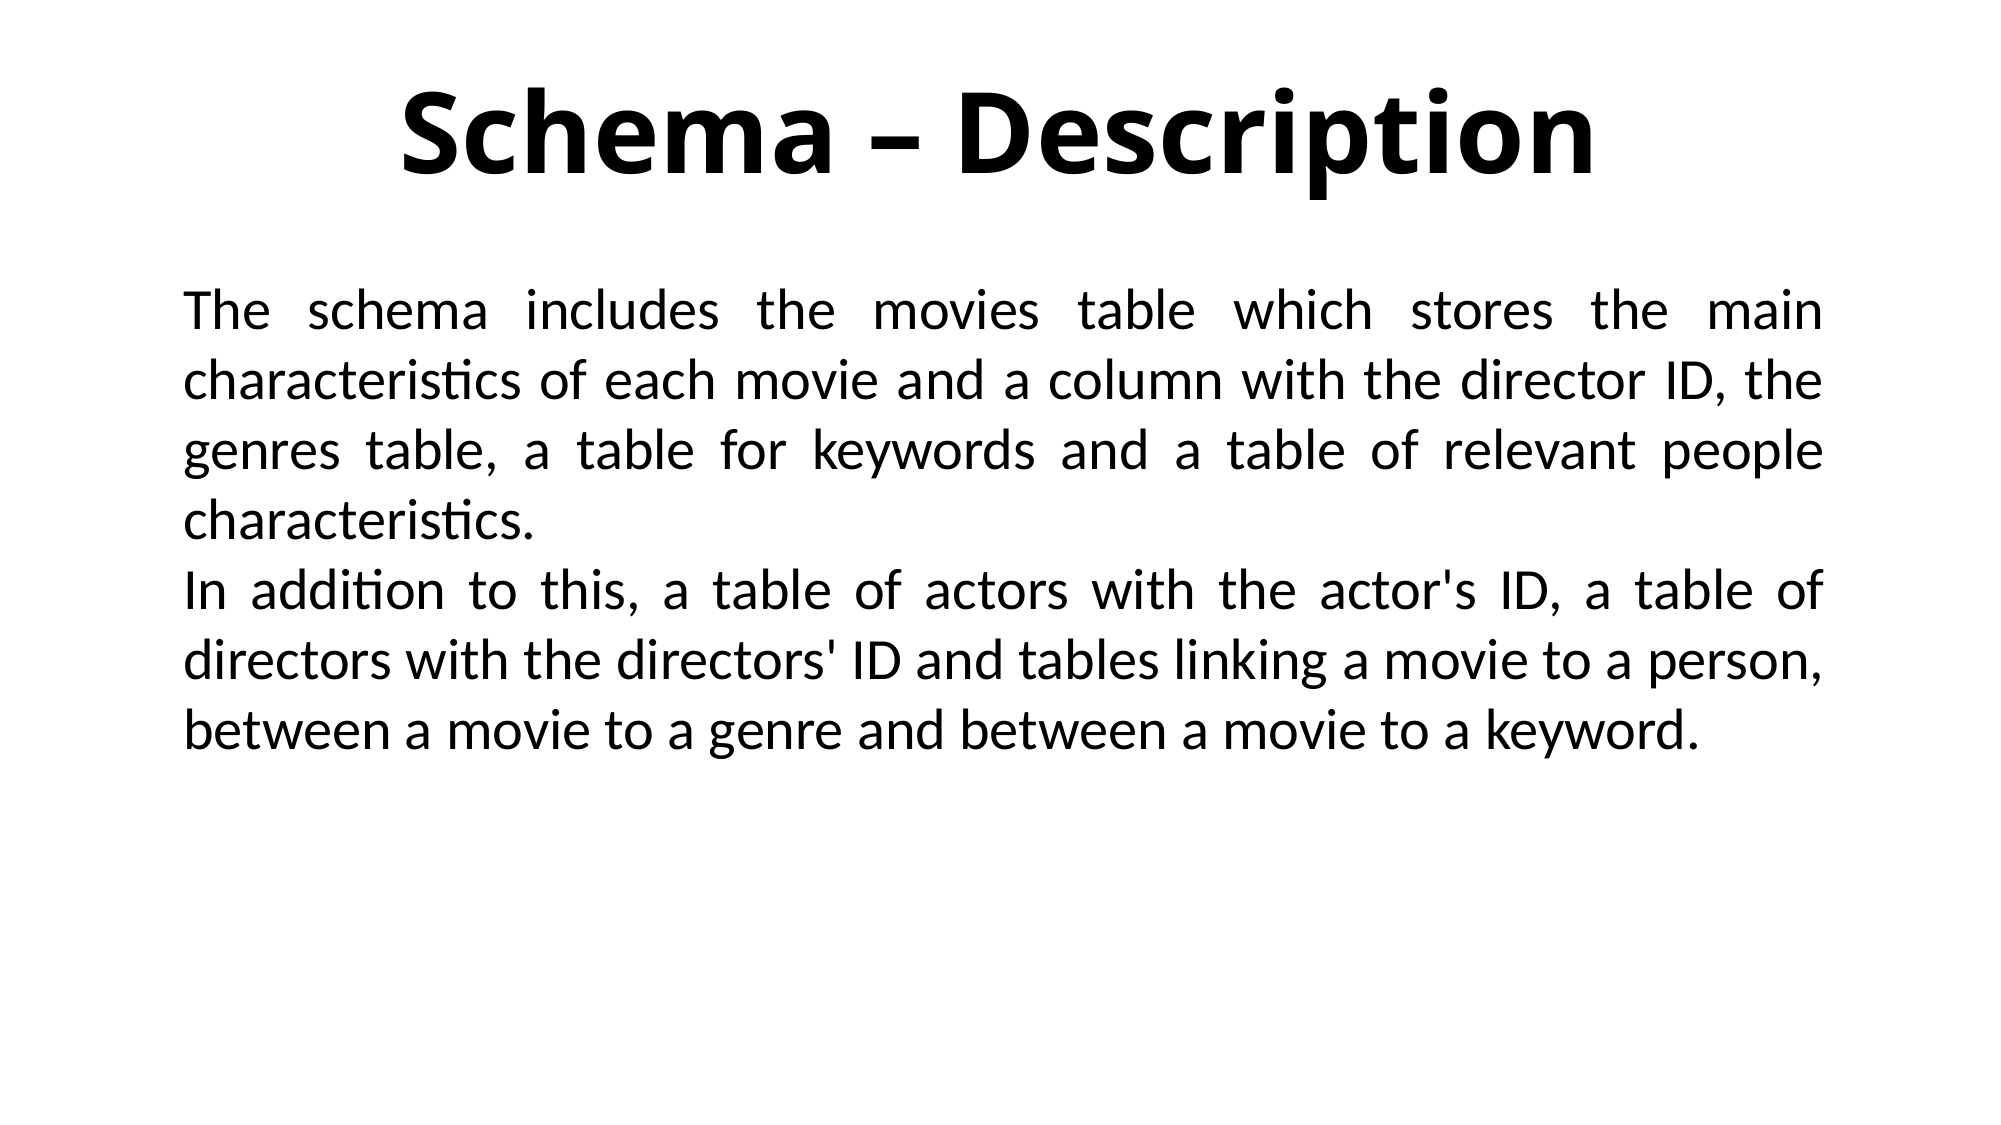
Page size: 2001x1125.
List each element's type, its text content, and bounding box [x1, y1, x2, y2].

text_box The schema includes the movies table which stores the main characteristics of each movie and a column with the director ID, the genres table, a table for keywords and a table of relevant people characteristics. In addition to this, a table of actors with the actor's ID, a table of directors with the directors' ID and tables linking a movie to a person, between a movie to a genre and between a movie to a keyword. [168, 263, 1841, 769]
text_box Schema – Description [224, 53, 1776, 203]
